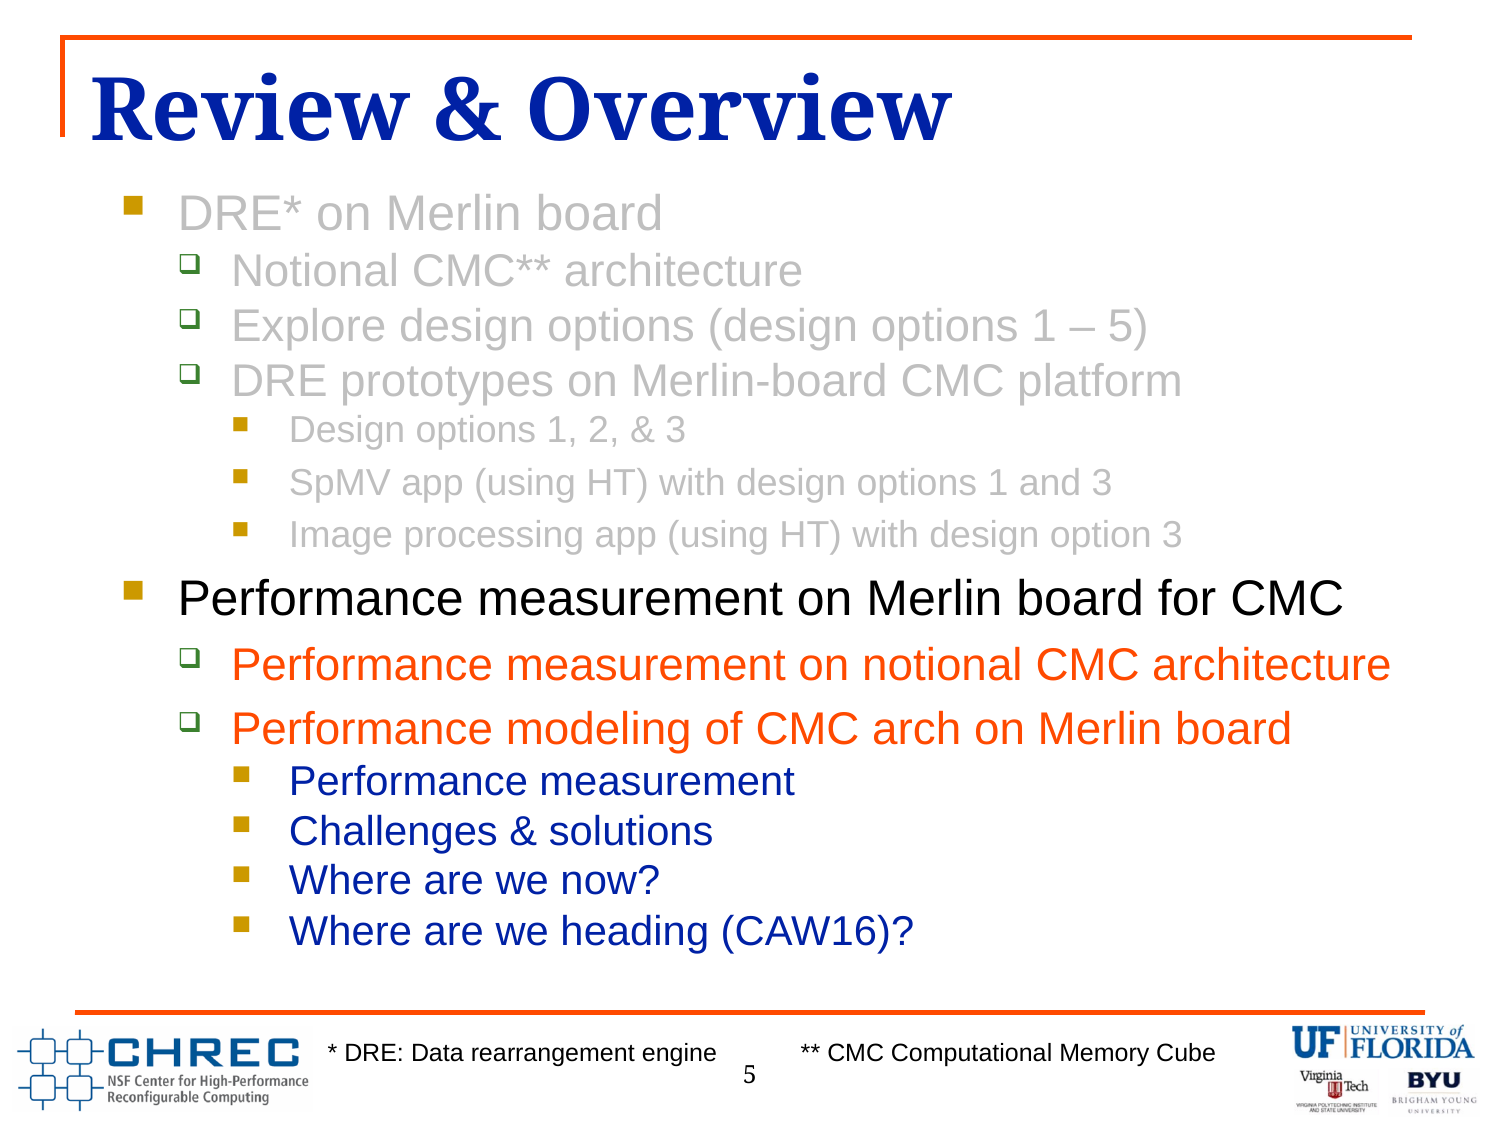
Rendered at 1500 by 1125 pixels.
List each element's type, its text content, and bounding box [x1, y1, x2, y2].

picture [1287, 1021, 1485, 1117]
slide_number 5 [599, 1024, 901, 1101]
title Review & Overview [74, 45, 1426, 201]
picture [12, 1026, 313, 1112]
text_box * DRE: Data rearrangement engine ** CMC Computational Memory Cube [312, 1029, 762, 1100]
list DRE* on Merlin board Notional CMC** architecture Explore design options (design options 1 – 5) DRE prototypes on Merlin-board CMC platform Design options 1, 2, & 3 SpMV app (using HT) with design options 1 and 3 Image processing app (using HT) with design option 3 Performance measurement on Merlin board for CMC Performance measurement on notional CMC architecture Performance modeling of CMC arch on Merlin board Performance measurement Challenges & solutions Where are we now? Where are we heading (CAW16)? [105, 172, 1465, 979]
